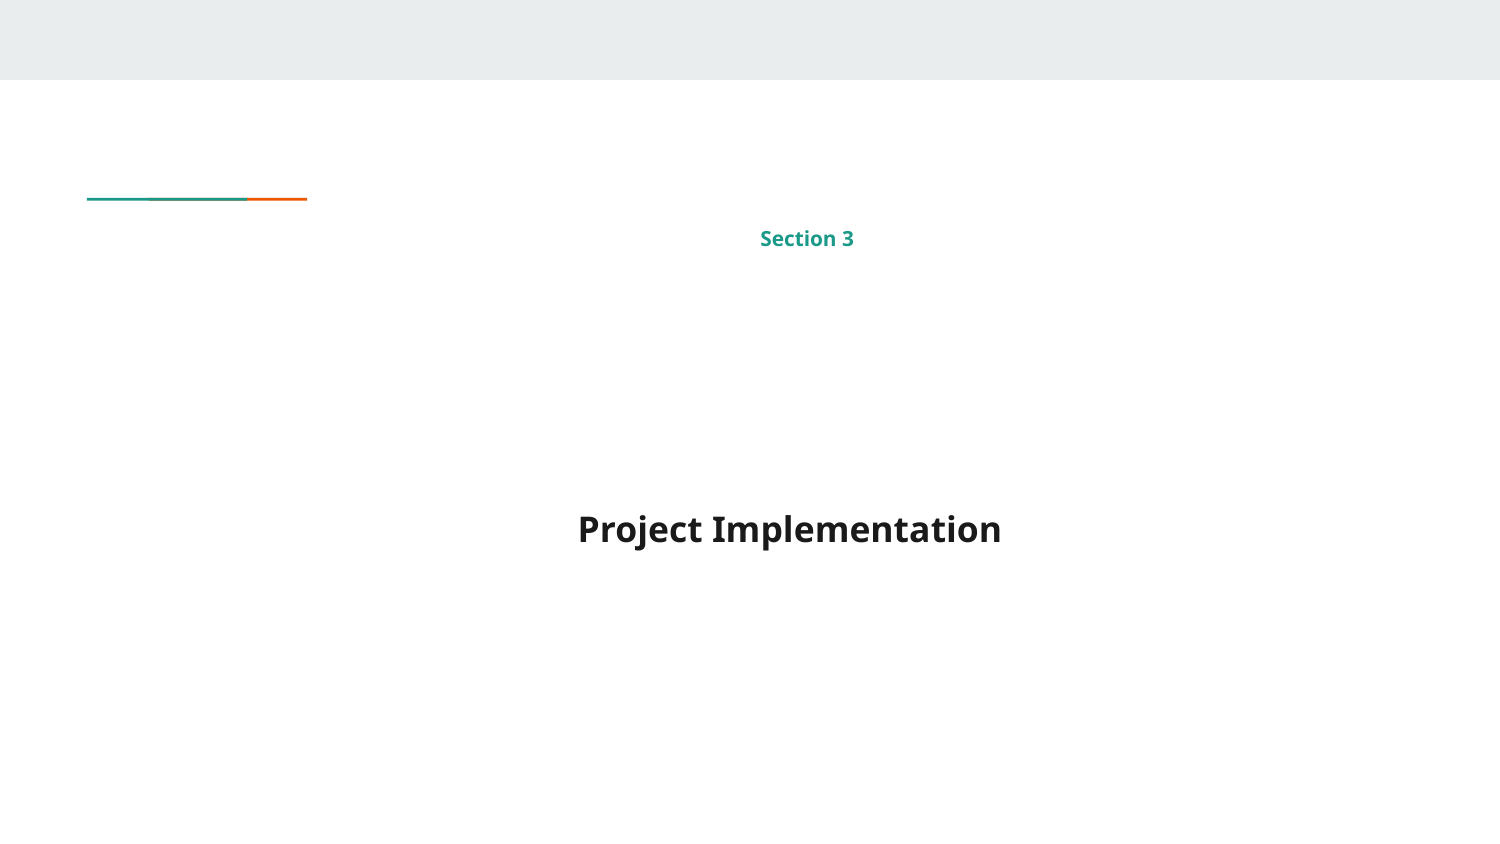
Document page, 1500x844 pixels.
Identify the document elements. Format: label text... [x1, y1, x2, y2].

list Section 3 [176, 204, 1438, 347]
title Project Implementation [159, 482, 1421, 571]
